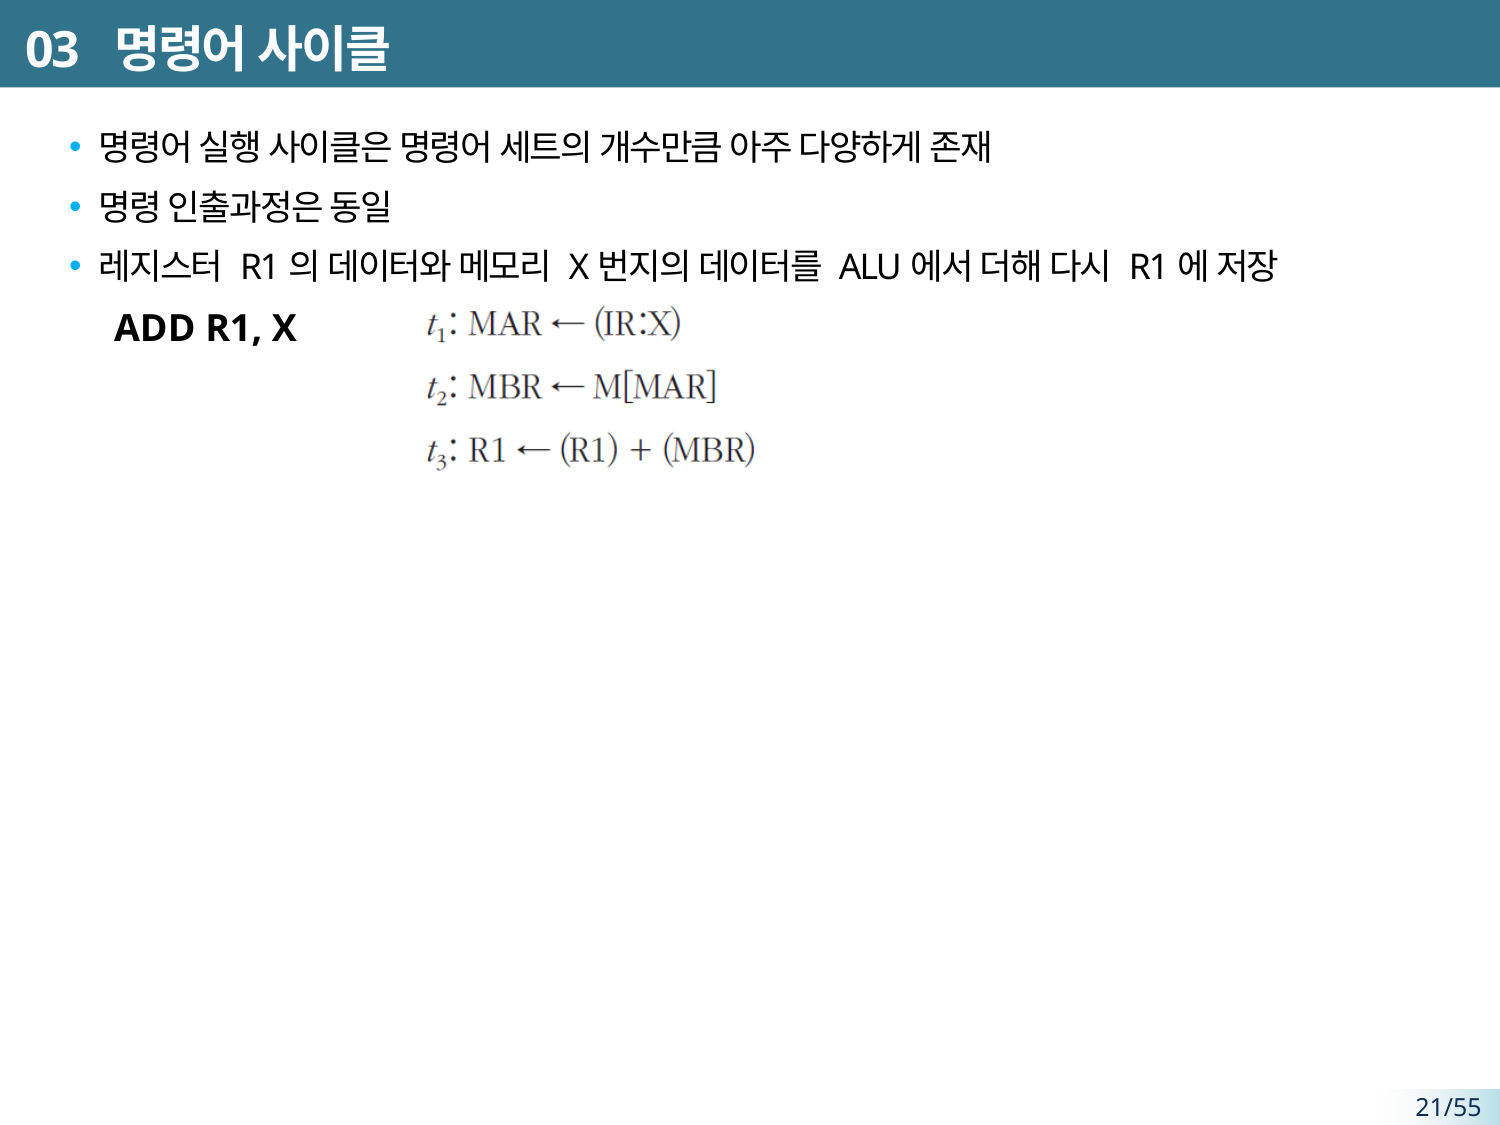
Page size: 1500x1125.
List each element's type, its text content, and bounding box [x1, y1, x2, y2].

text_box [472, 464, 737, 473]
picture [418, 302, 763, 479]
text_box 명령어 실행 사이클은 명령어 세트의 개수만큼 아주 다양하게 존재 명령 인출과정은 동일 레지스터 R1의 데이터와 메모리 X번지의 데이터를 ALU에서 더해 다시 R1에 저장 ADD R1, X [10, 113, 1481, 1044]
title 03 명령어 사이클 [10, 8, 1288, 87]
